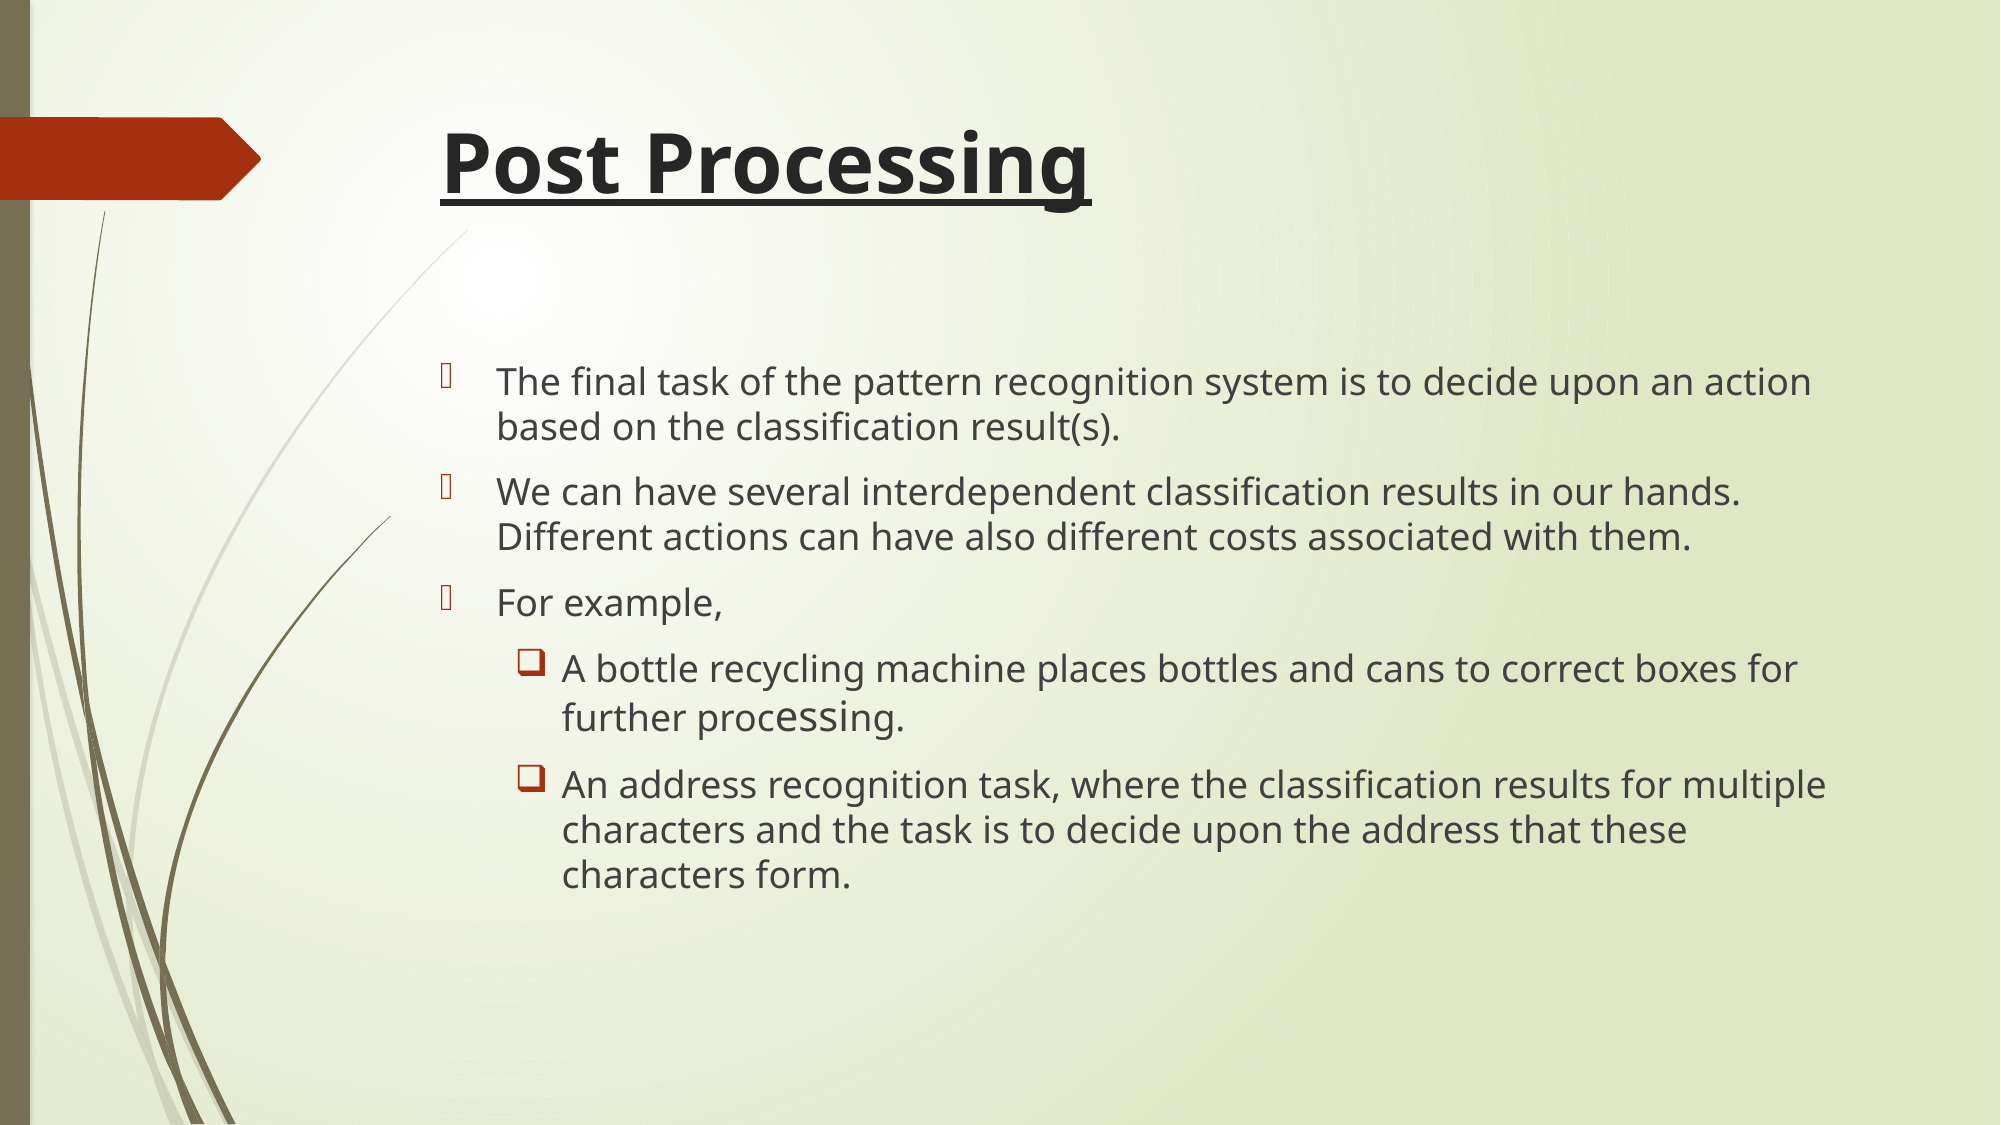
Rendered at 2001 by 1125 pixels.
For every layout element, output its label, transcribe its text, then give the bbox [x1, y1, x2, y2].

list The final task of the pattern recognition system is to decide upon an action based on the classification result(s). We can have several interdependent classification results in our hands. Different actions can have also different costs associated with them. For example, A bottle recycling machine places bottles and cans to correct boxes for further processing. An address recognition task, where the classification results for multiple characters and the task is to decide upon the address that these characters form. [424, 350, 1888, 970]
title Post Processing [425, 102, 1888, 313]
